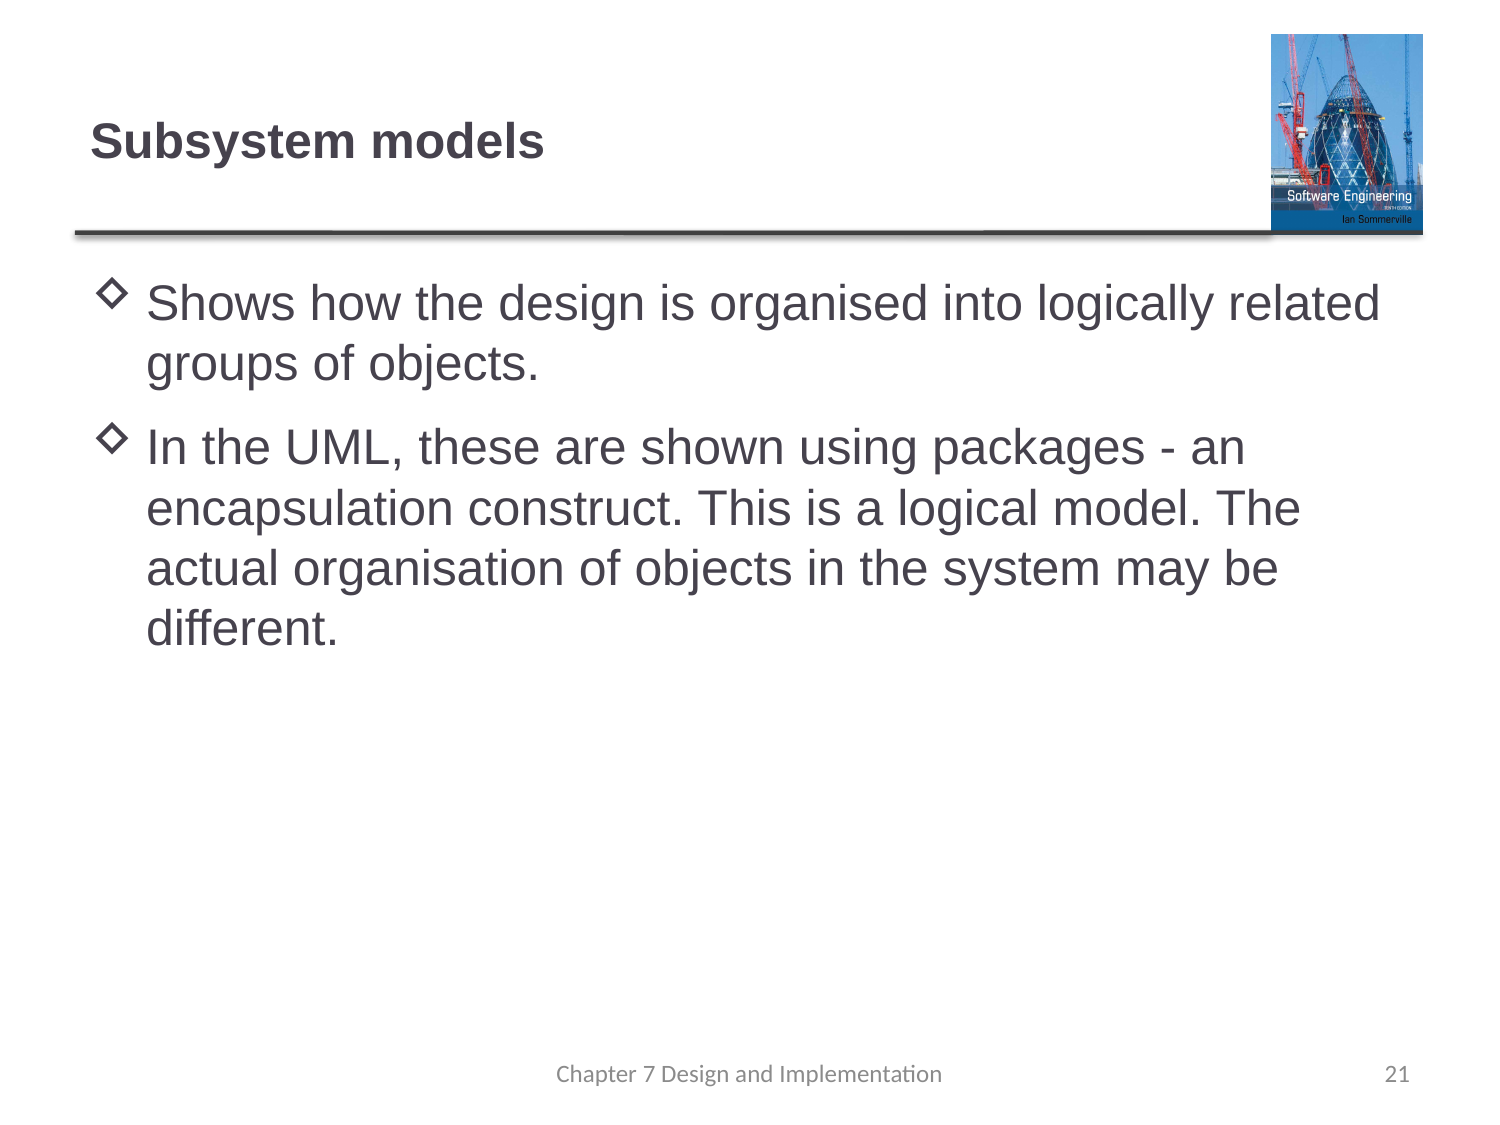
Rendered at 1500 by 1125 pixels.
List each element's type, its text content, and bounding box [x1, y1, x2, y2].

title Subsystem models [74, 44, 1272, 233]
slide_number 21 [1074, 1042, 1425, 1103]
list Shows how the design is organised into logically related groups of objects. In the UML, these are shown using packages - an encapsulation construct. This is a logical model. The actual organisation of objects in the system may be different. [75, 262, 1425, 1005]
picture [1271, 34, 1423, 230]
footer Chapter 7 Design and Implementation [512, 1042, 988, 1103]
